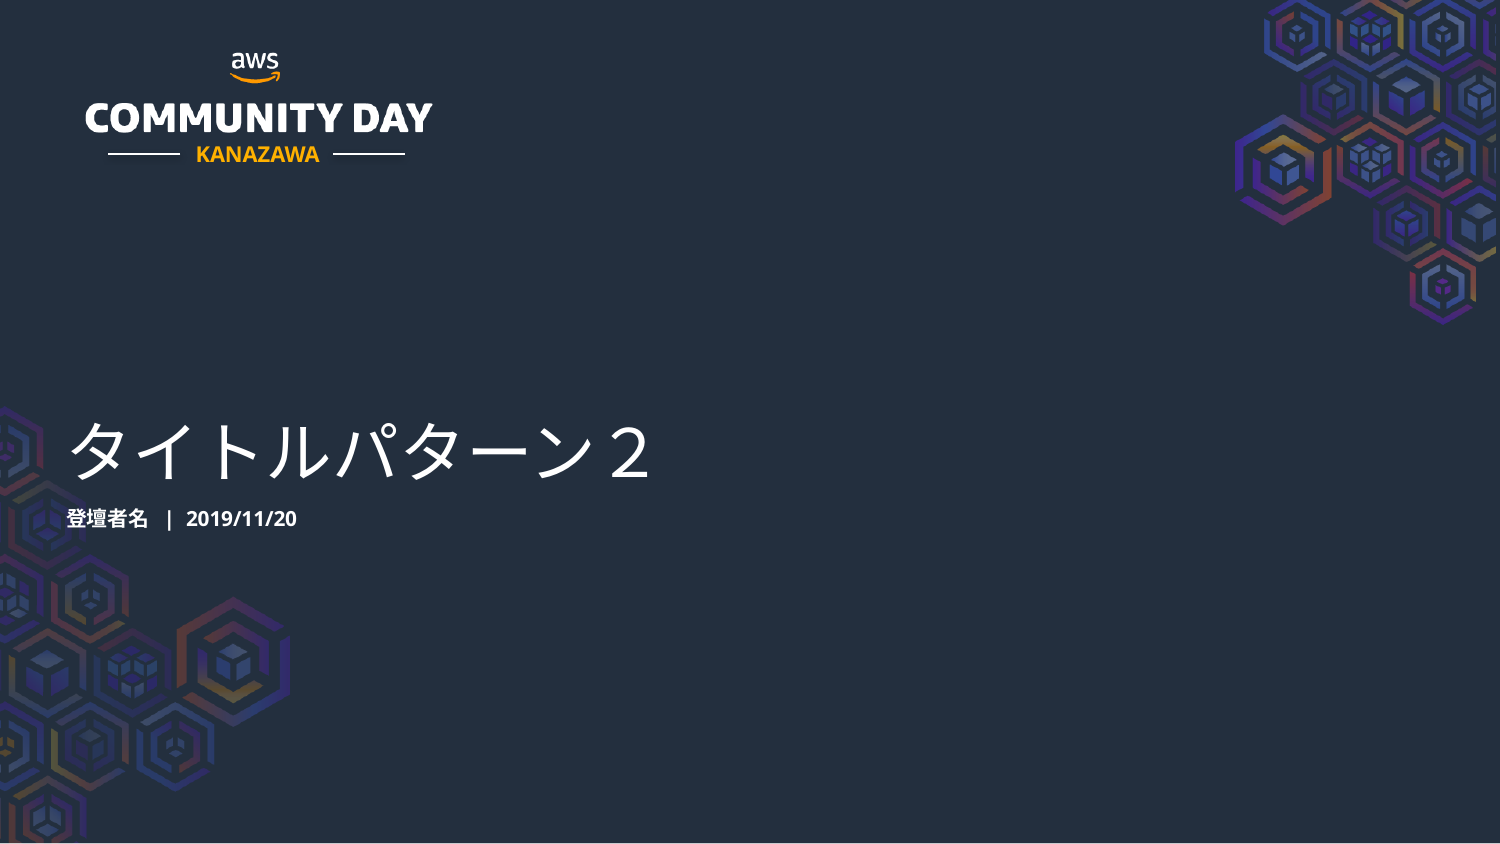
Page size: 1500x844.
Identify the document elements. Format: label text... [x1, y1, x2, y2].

list 登壇者名 | 2019/11/20 [51, 498, 933, 581]
text_box KANAZAWA [93, 133, 423, 175]
title タイトルパターン２ [51, 375, 1398, 499]
picture [0, 0, 1500, 844]
